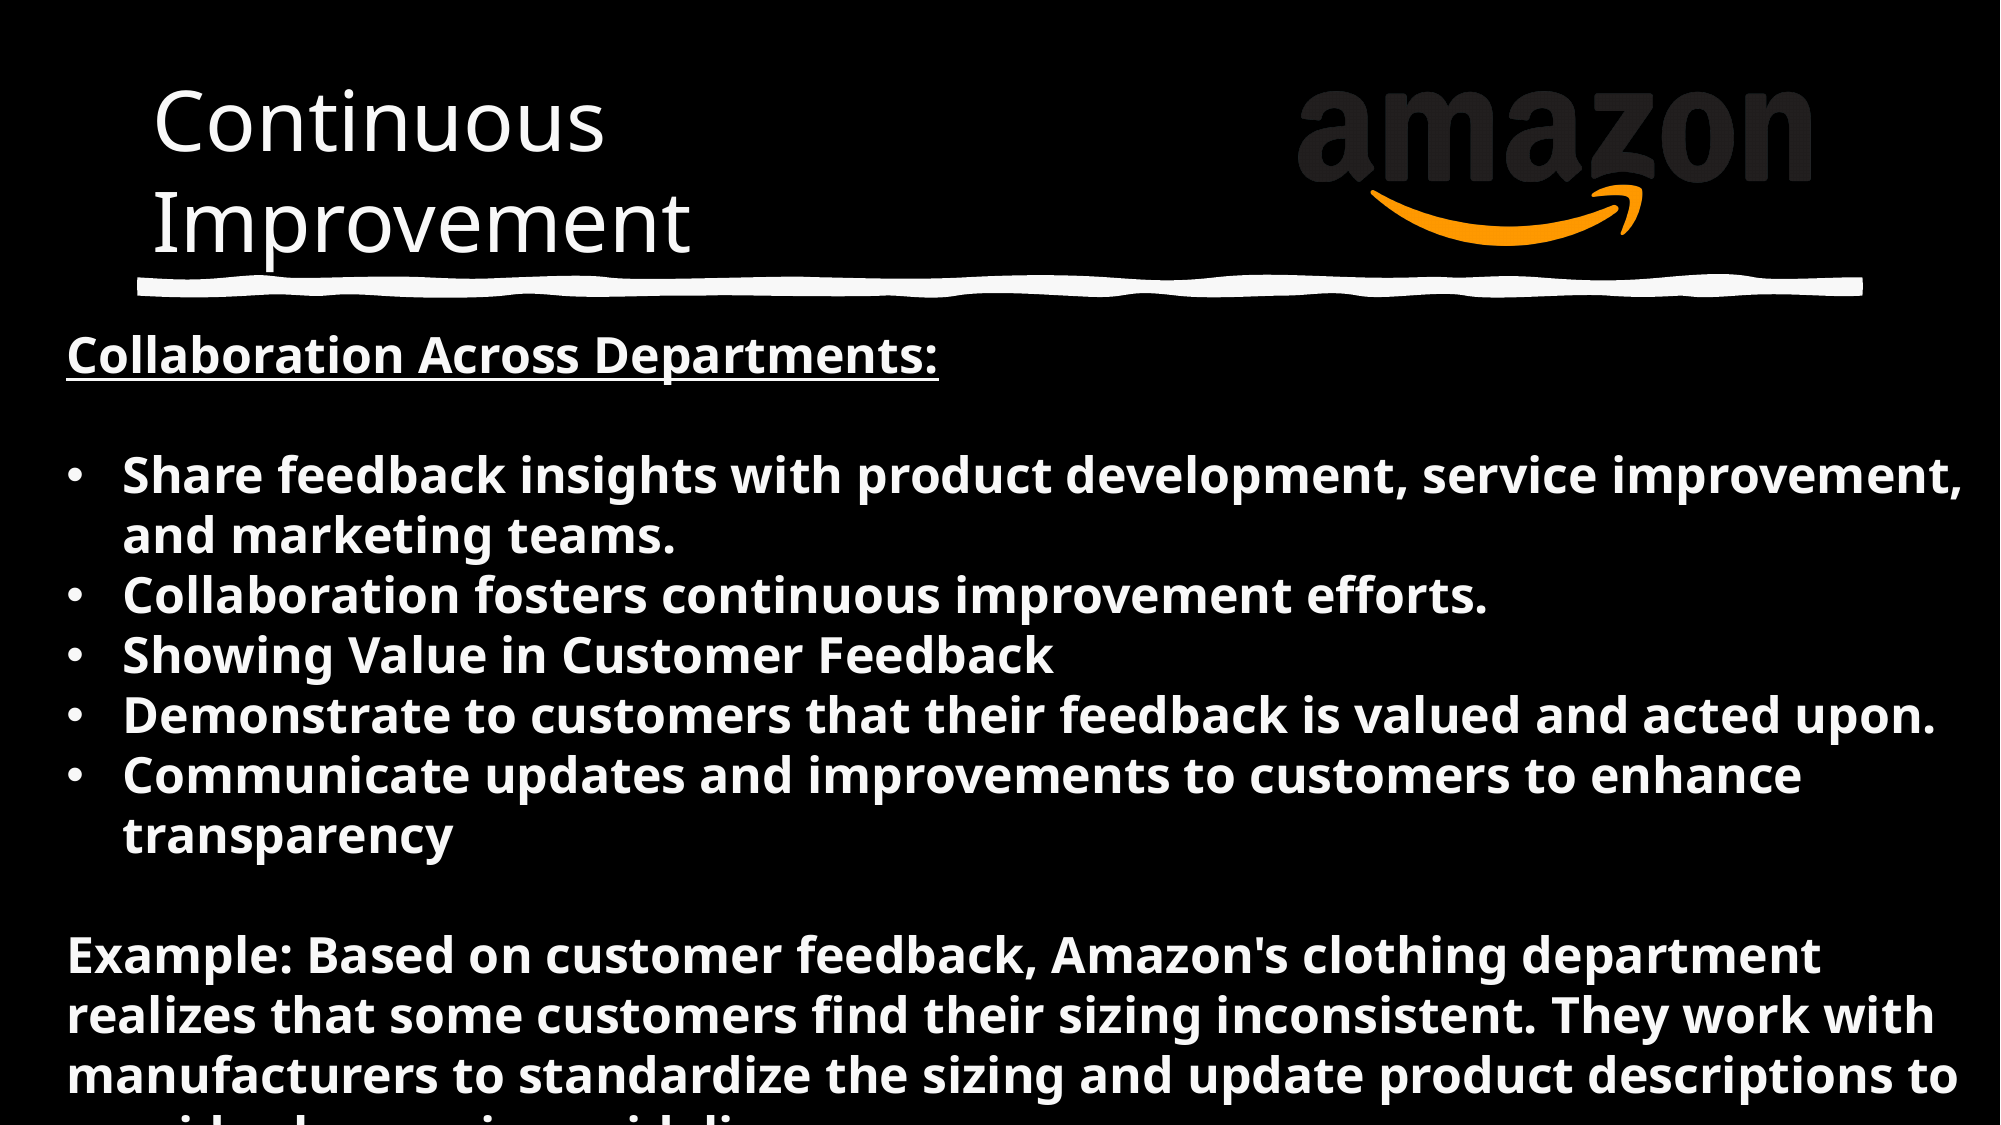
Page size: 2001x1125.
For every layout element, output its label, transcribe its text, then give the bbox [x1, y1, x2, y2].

title Continuous Improvement [137, 59, 1863, 278]
text_box Collaboration Across Departments: Share feedback insights with product development, service improvement, and marketing teams. Collaboration fosters continuous improvement efforts. Showing Value in Customer Feedback Demonstrate to customers that their feedback is valued and acted upon. Communicate updates and improvements to customers to enhance transparency Example: Based on customer feedback, Amazon's clothing department realizes that some customers find their sizing inconsistent. They work with manufacturers to standardize the sizing and update product descriptions to provide clearer size guidelines. Involvement of Stakeholders: [51, 316, 2000, 1125]
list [1275, 84, 1834, 253]
